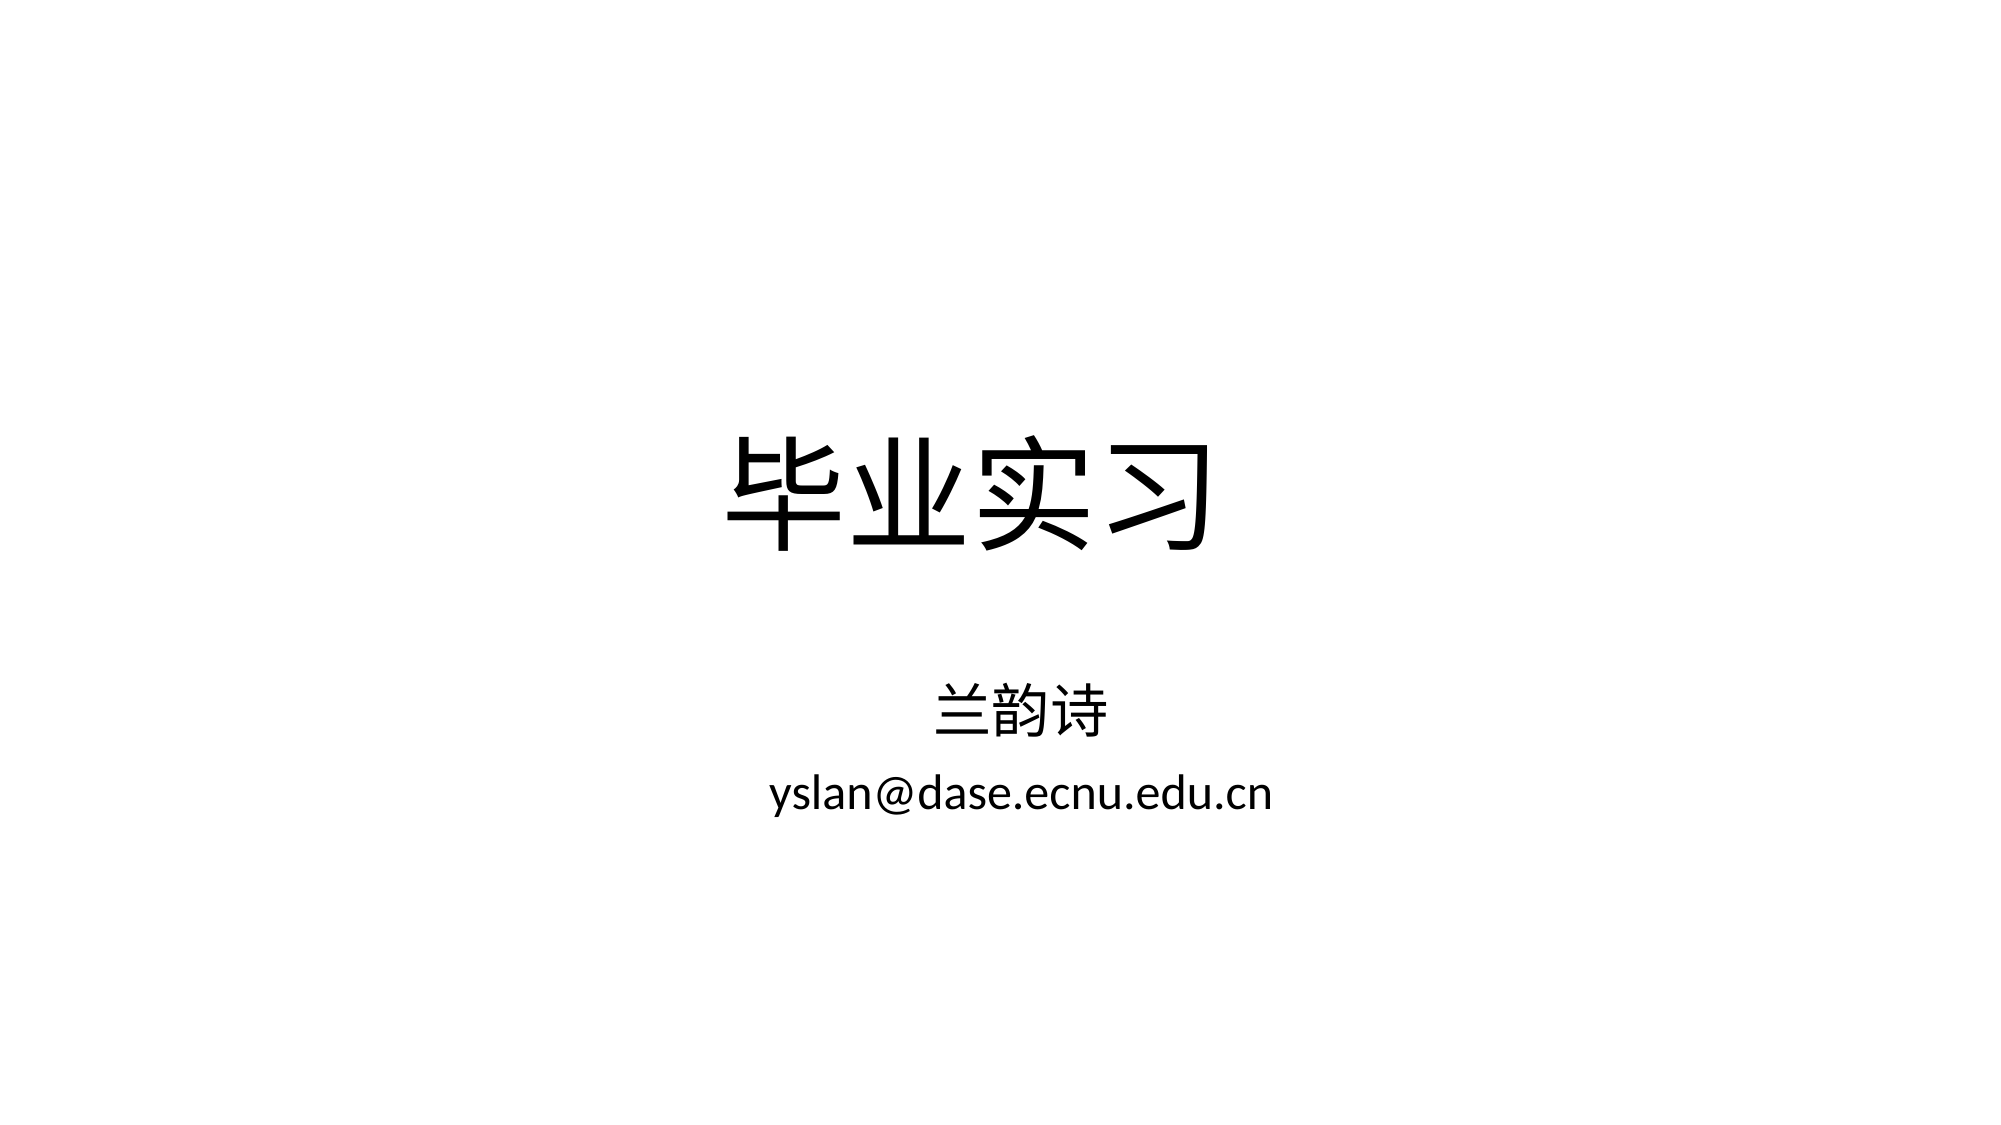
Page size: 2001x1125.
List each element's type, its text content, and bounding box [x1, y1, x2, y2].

subtitle 兰韵诗 yslan@dase.ecnu.edu.cn [249, 590, 1793, 972]
title 毕业实习 [249, 184, 1750, 576]
